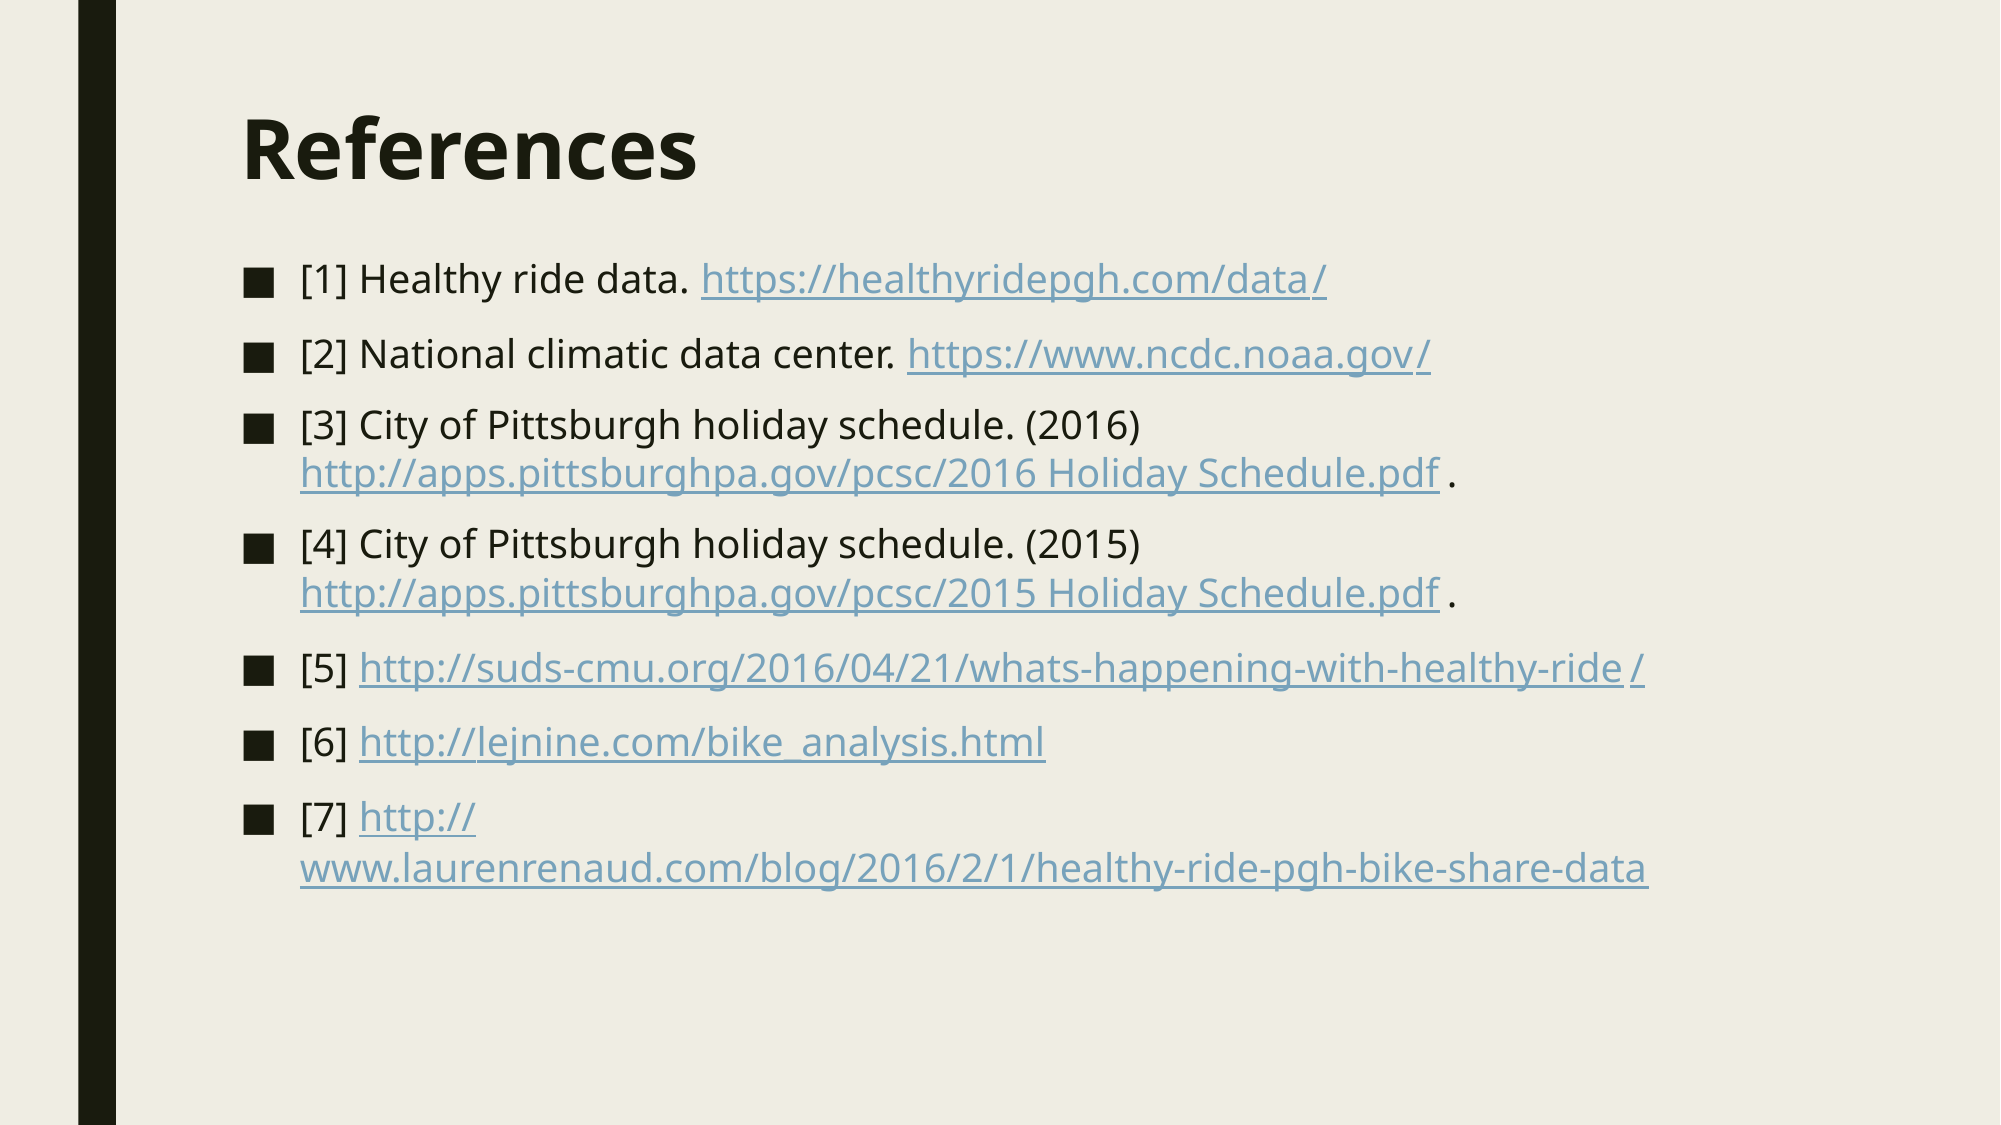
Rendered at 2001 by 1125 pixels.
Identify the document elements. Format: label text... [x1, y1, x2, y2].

list [1] Healthy ride data. https://healthyridepgh.com/data/ [2] National climatic data center. https://www.ncdc.noaa.gov/ [3] City of Pittsburgh holiday schedule. (2016) http://apps.pittsburghpa.gov/pcsc/2016 Holiday Schedule.pdf. [4] City of Pittsburgh holiday schedule. (2015) http://apps.pittsburghpa.gov/pcsc/2015 Holiday Schedule.pdf. [5] http://suds-cmu.org/2016/04/21/whats-happening-with-healthy-ride/ [6] http://lejnine.com/bike_analysis.html [7] http://www.laurenrenaud.com/blog/2016/2/1/healthy-ride-pgh-bike-share-data [225, 246, 1800, 905]
title References [225, 100, 1800, 221]
